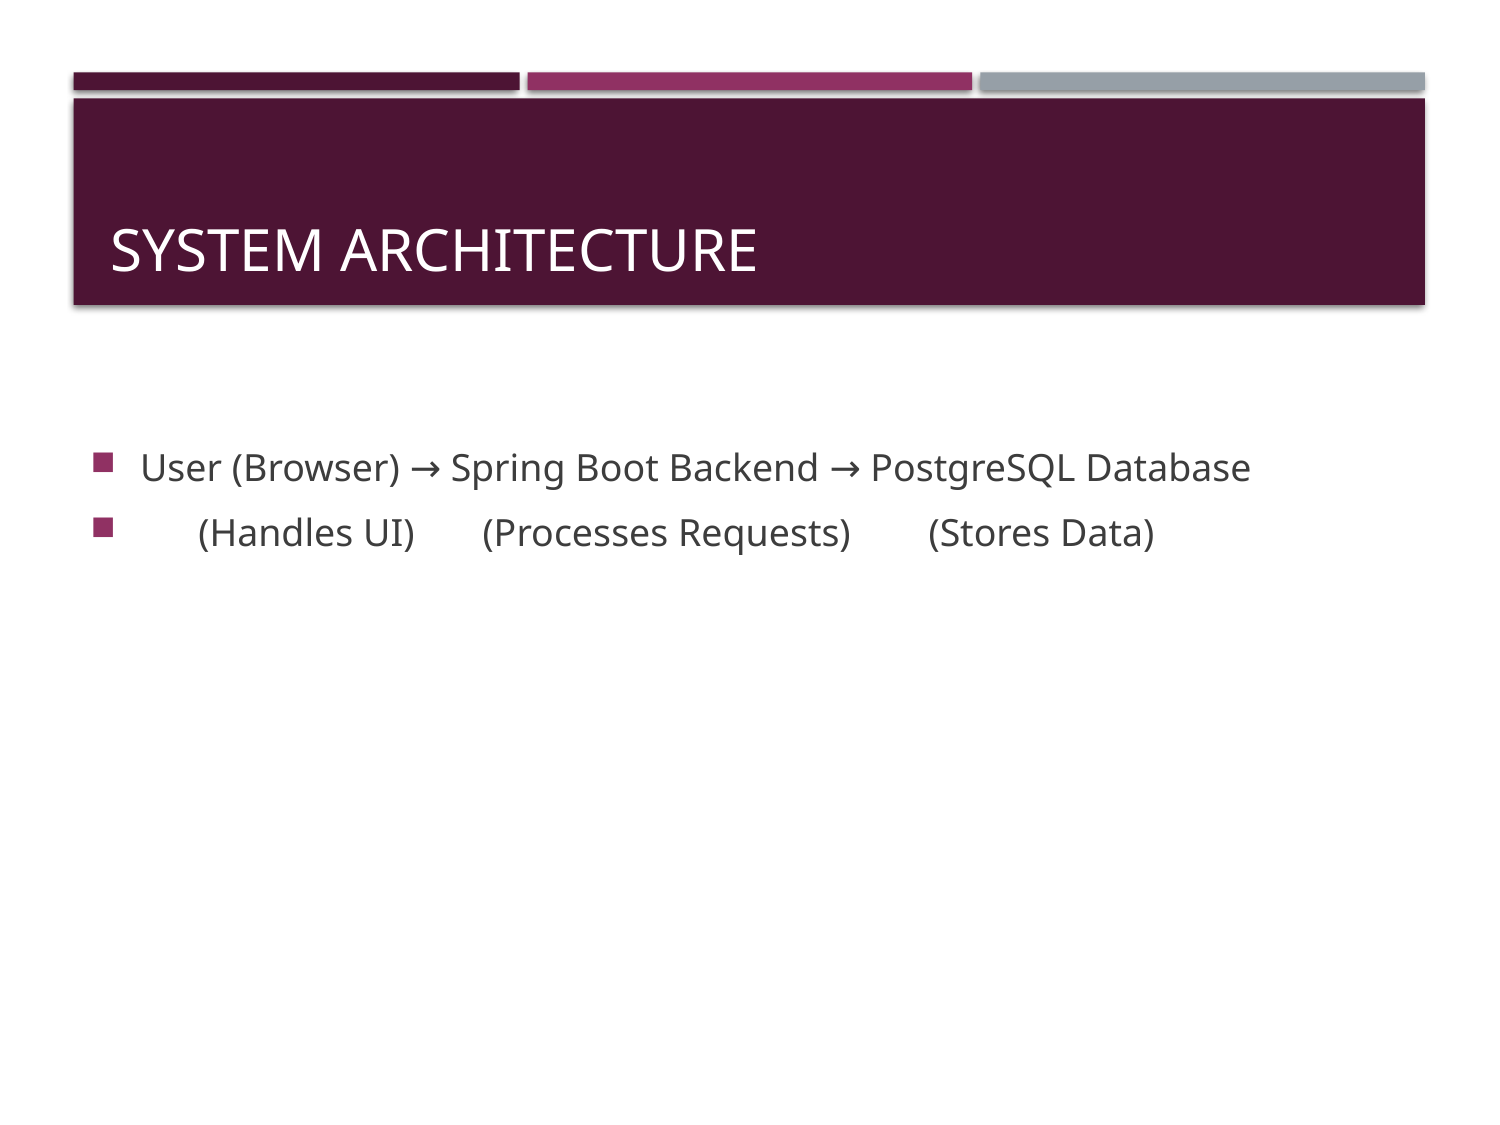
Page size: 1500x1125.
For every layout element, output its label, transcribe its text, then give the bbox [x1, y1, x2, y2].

title System Architecture [95, 112, 1406, 291]
list User (Browser) → Spring Boot Backend → PostgreSQL Database (Handles UI) (Processes Requests) (Stores Data) [74, 201, 1386, 798]
